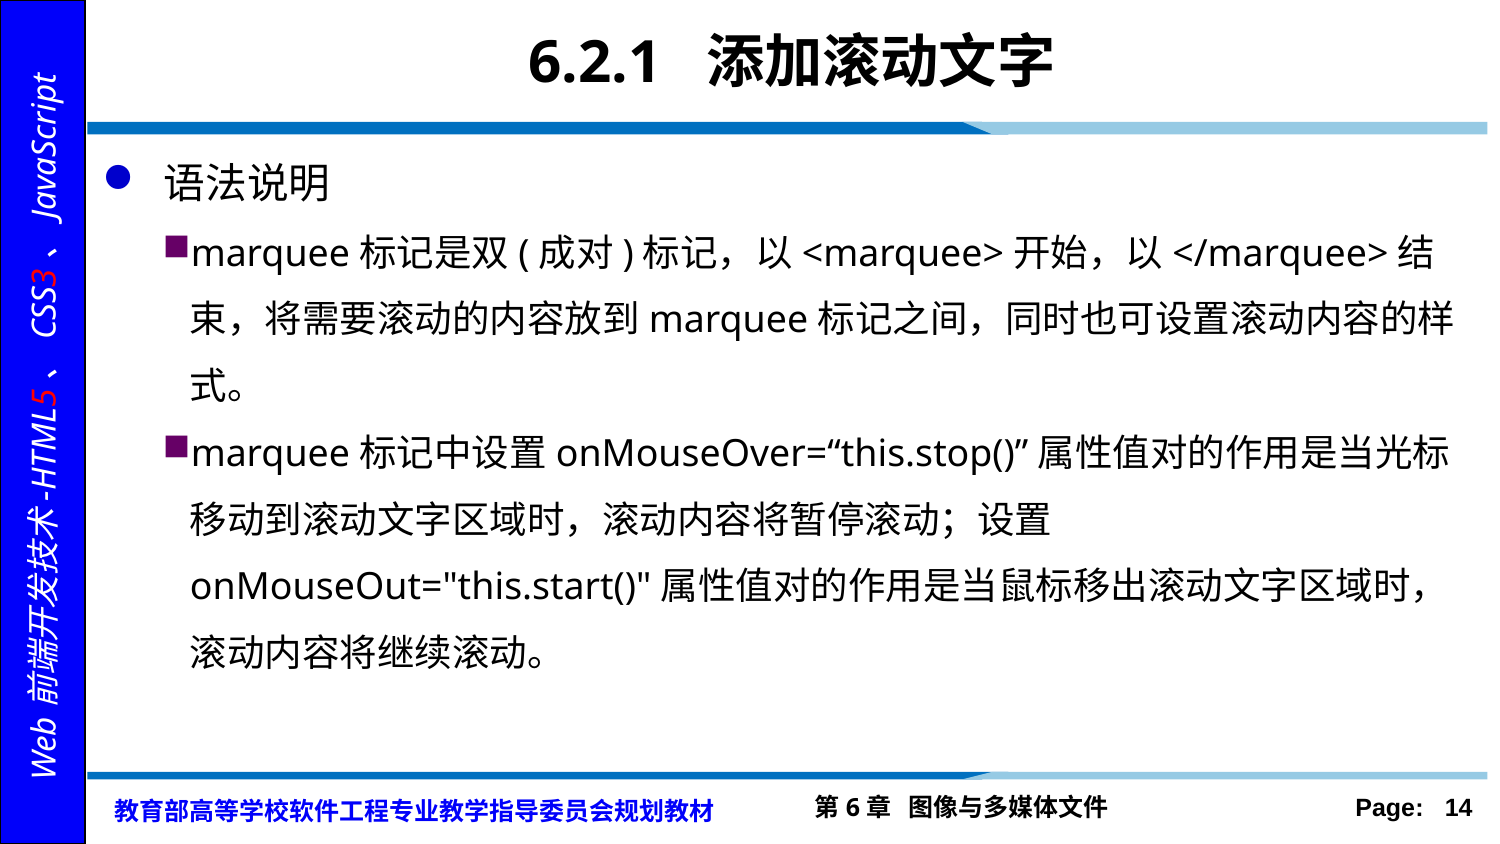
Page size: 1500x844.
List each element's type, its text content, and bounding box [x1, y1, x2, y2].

title 6.2.1 添加滚动文字 [161, 11, 1436, 106]
list 语法说明 marquee标记是双(成对)标记，以<marquee>开始，以</marquee>结束，将需要滚动的内容放到marquee标记之间，同时也可设置滚动内容的样式。 marquee标记中设置onMouseOver=“this.stop()”属性值对的作用是当光标移动到滚动文字区域时，滚动内容将暂停滚动；设置onMouseOut="this.start()"属性值对的作用是当鼠标移出滚动文字区域时，滚动内容将继续滚动。 [86, 132, 1488, 667]
